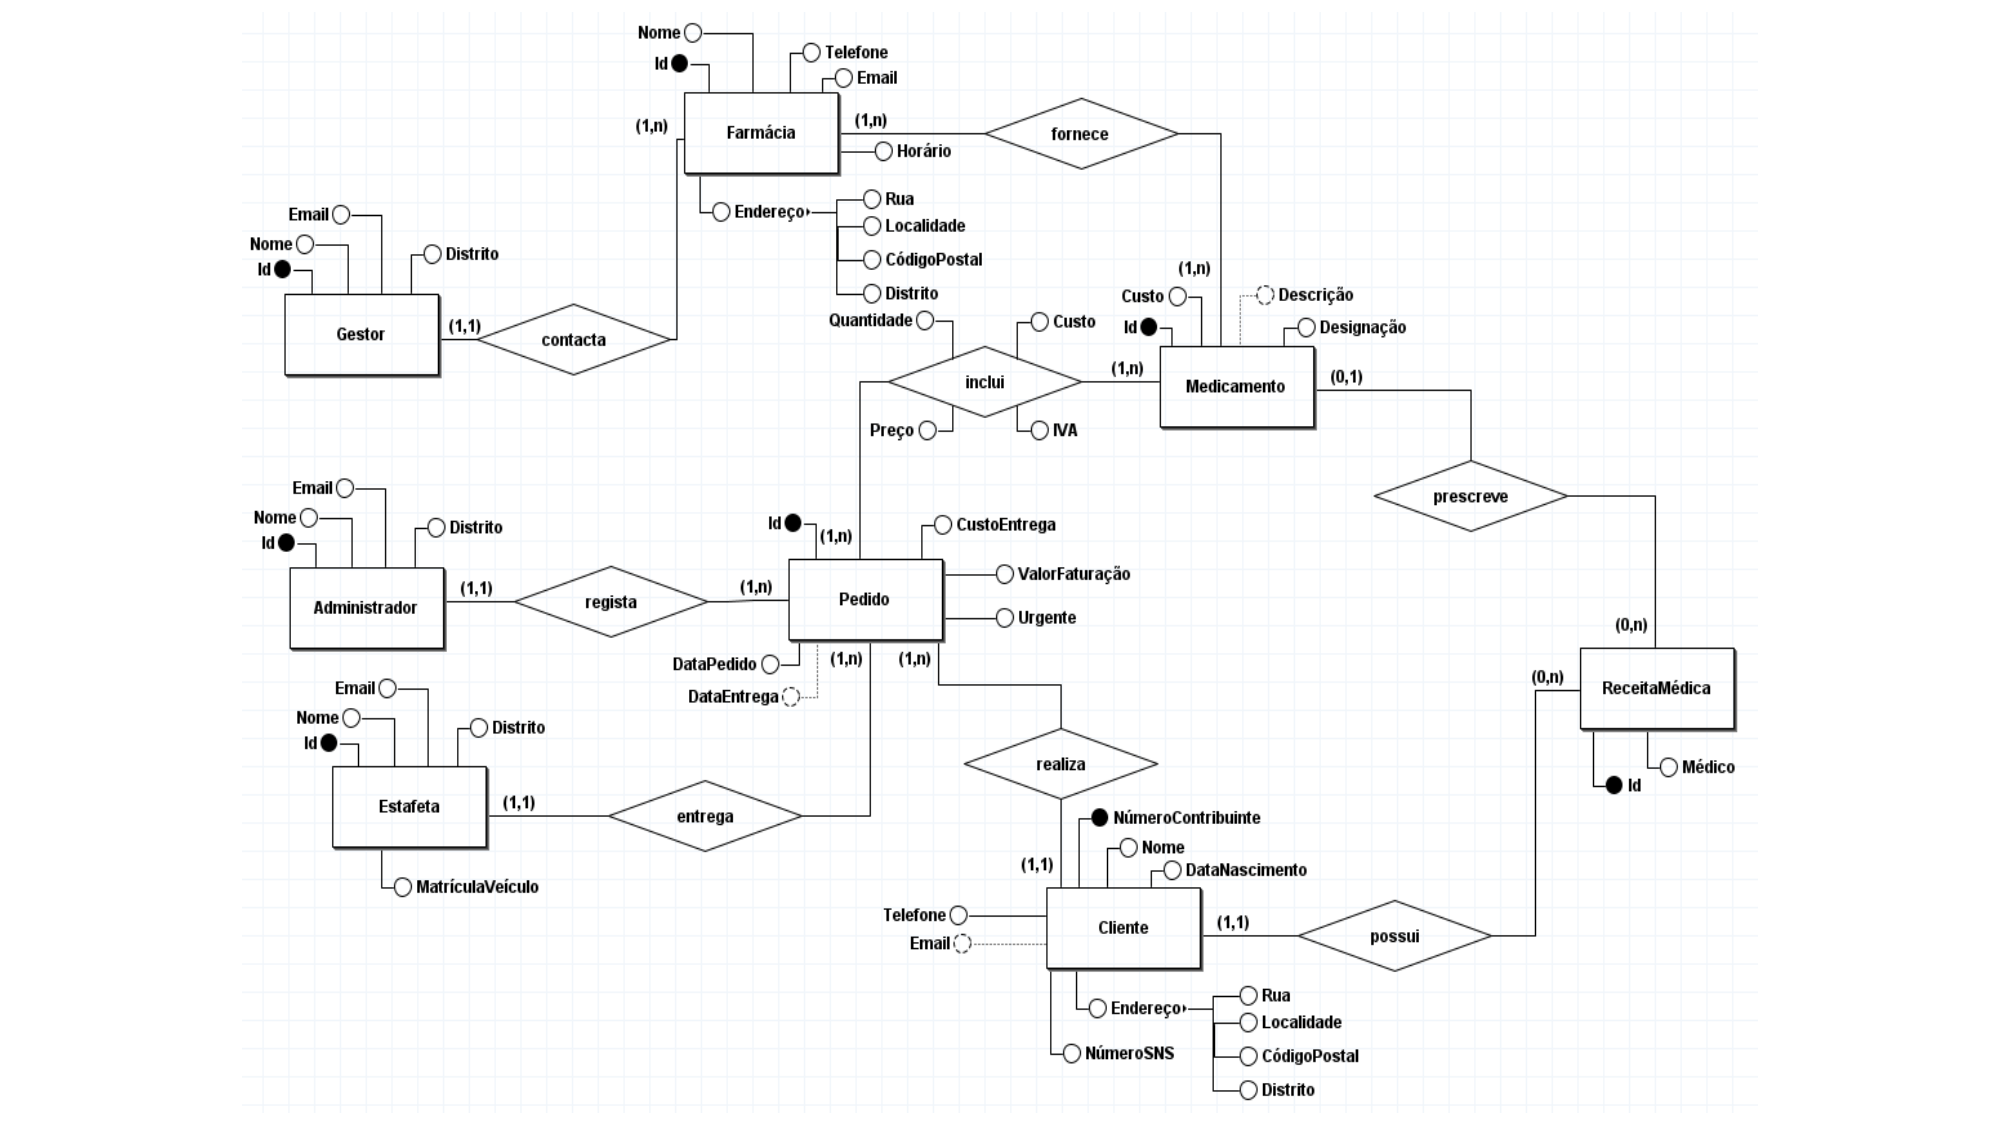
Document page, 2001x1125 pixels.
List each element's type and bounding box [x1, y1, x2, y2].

picture [241, 12, 1758, 1113]
